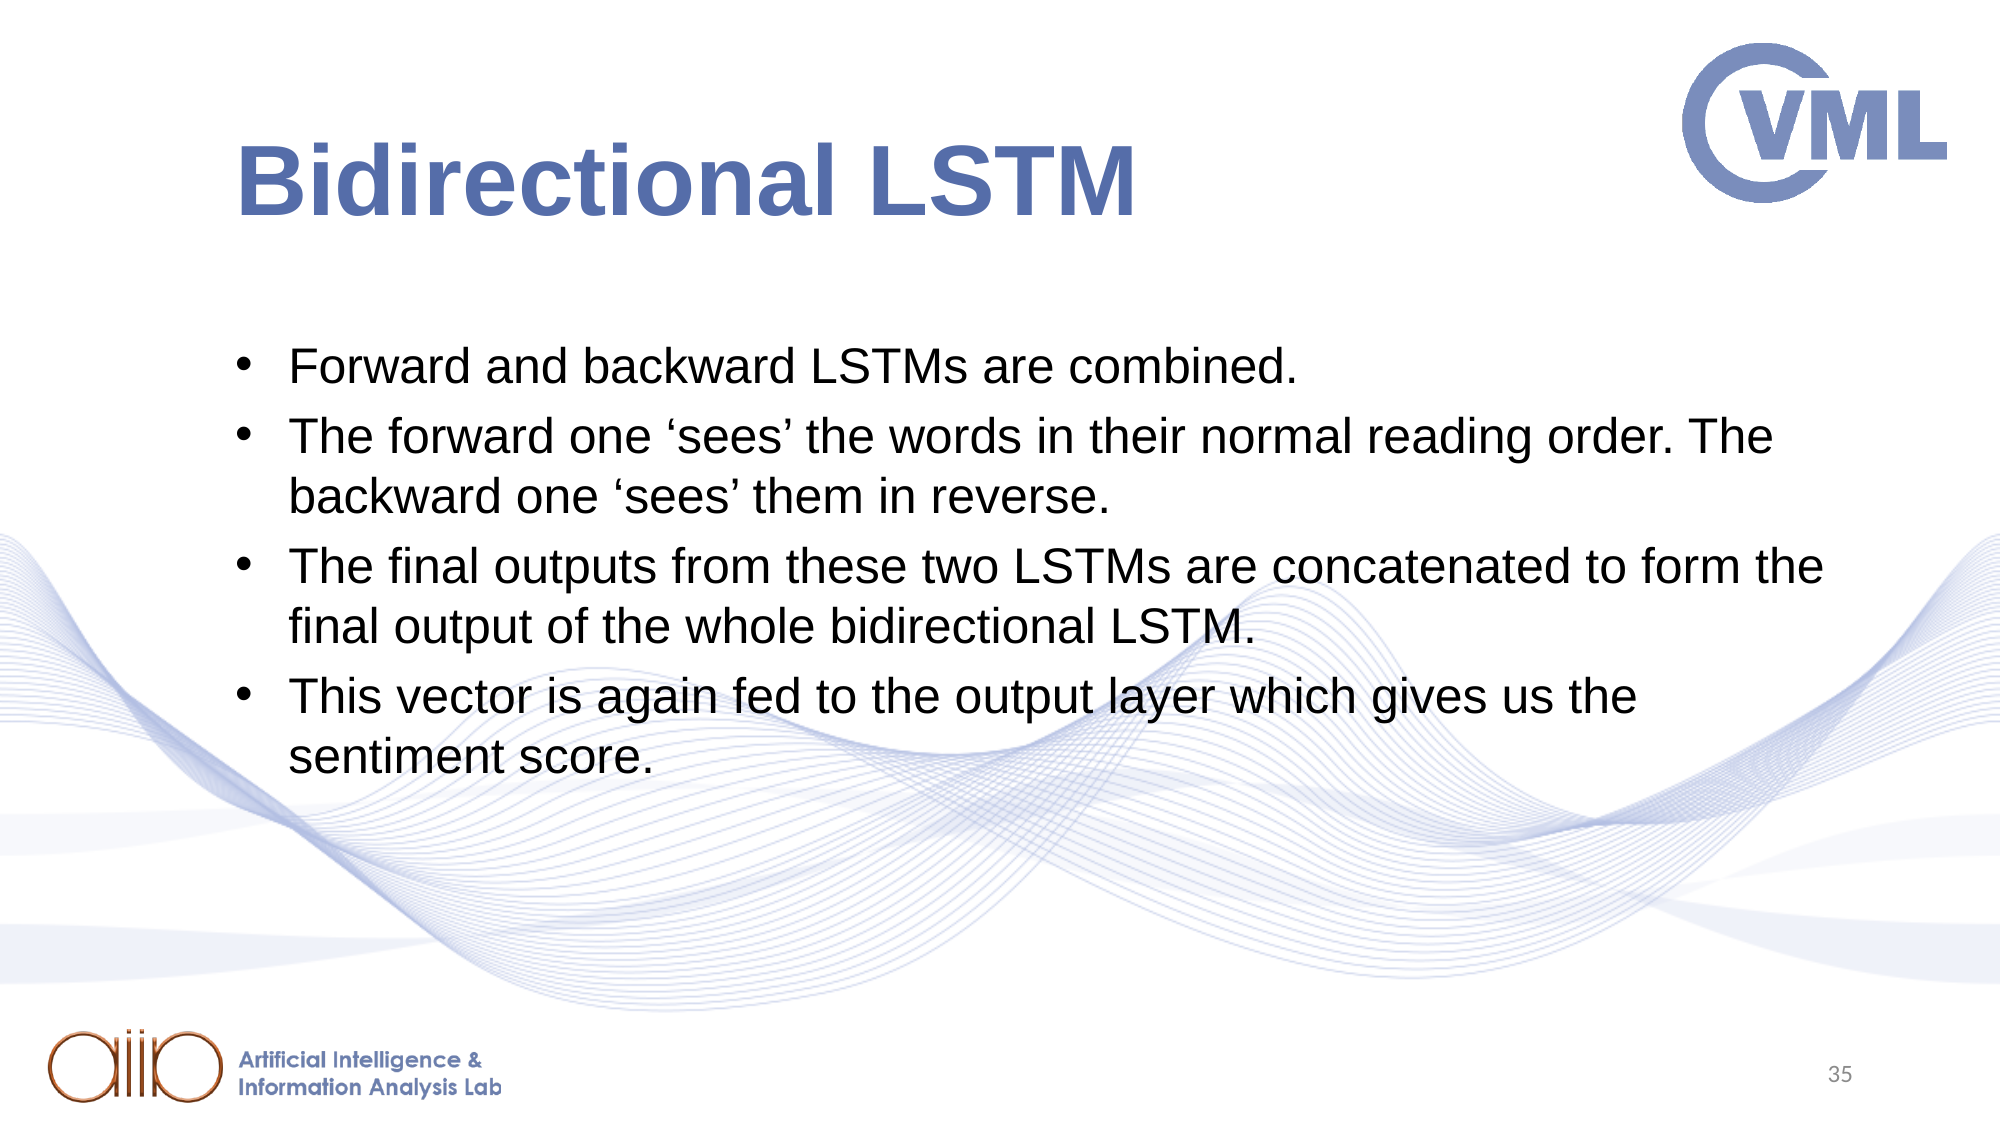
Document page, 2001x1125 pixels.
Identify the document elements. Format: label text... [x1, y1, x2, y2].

slide_number 35 [1401, 1042, 1869, 1103]
title Bidirectional LSTM [220, 66, 1455, 284]
picture [43, 1023, 501, 1106]
picture [1647, 19, 1993, 226]
list Forward and backward LSTMs are combined. The forward one ‘sees’ the words in their normal reading order. The backward one ‘sees’ them in reverse. The final outputs from these two LSTMs are concatenated to form the final output of the whole bidirectional LSTM. This vector is again fed to the output layer which gives us the sentiment score. [220, 326, 1863, 1024]
